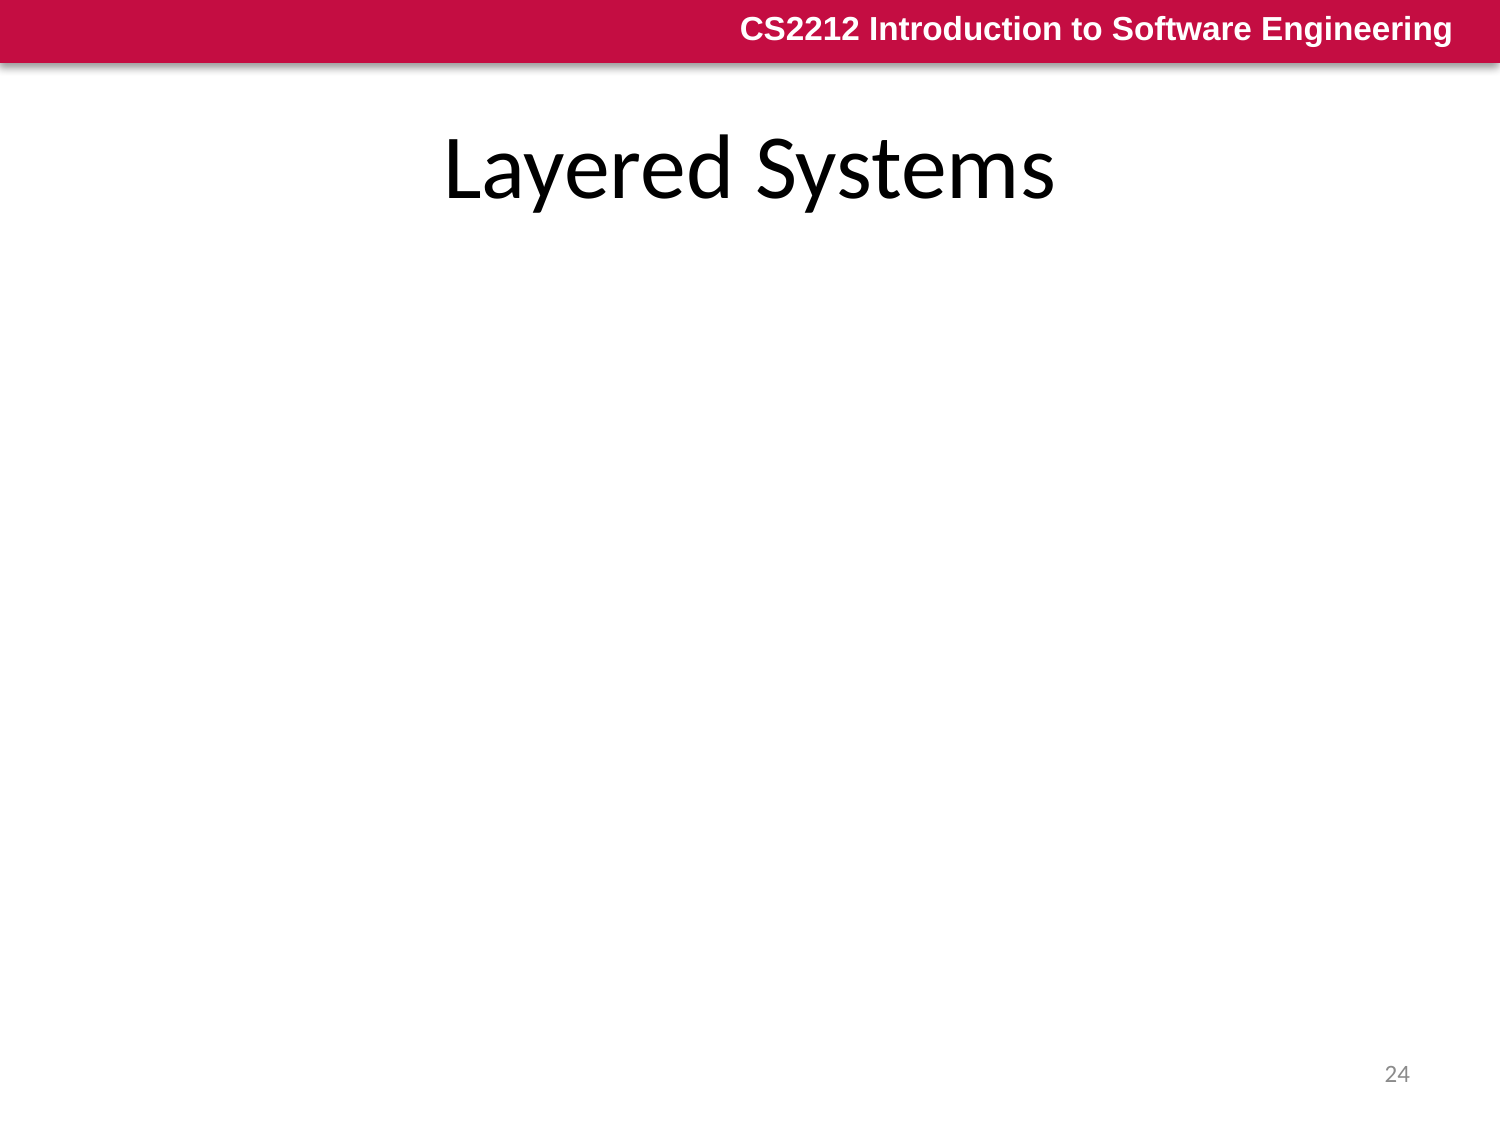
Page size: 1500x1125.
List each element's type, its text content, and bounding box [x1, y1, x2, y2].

slide_number 24 [1074, 1042, 1425, 1103]
title Layered Systems [112, 99, 1388, 288]
picture [0, 0, 1500, 63]
